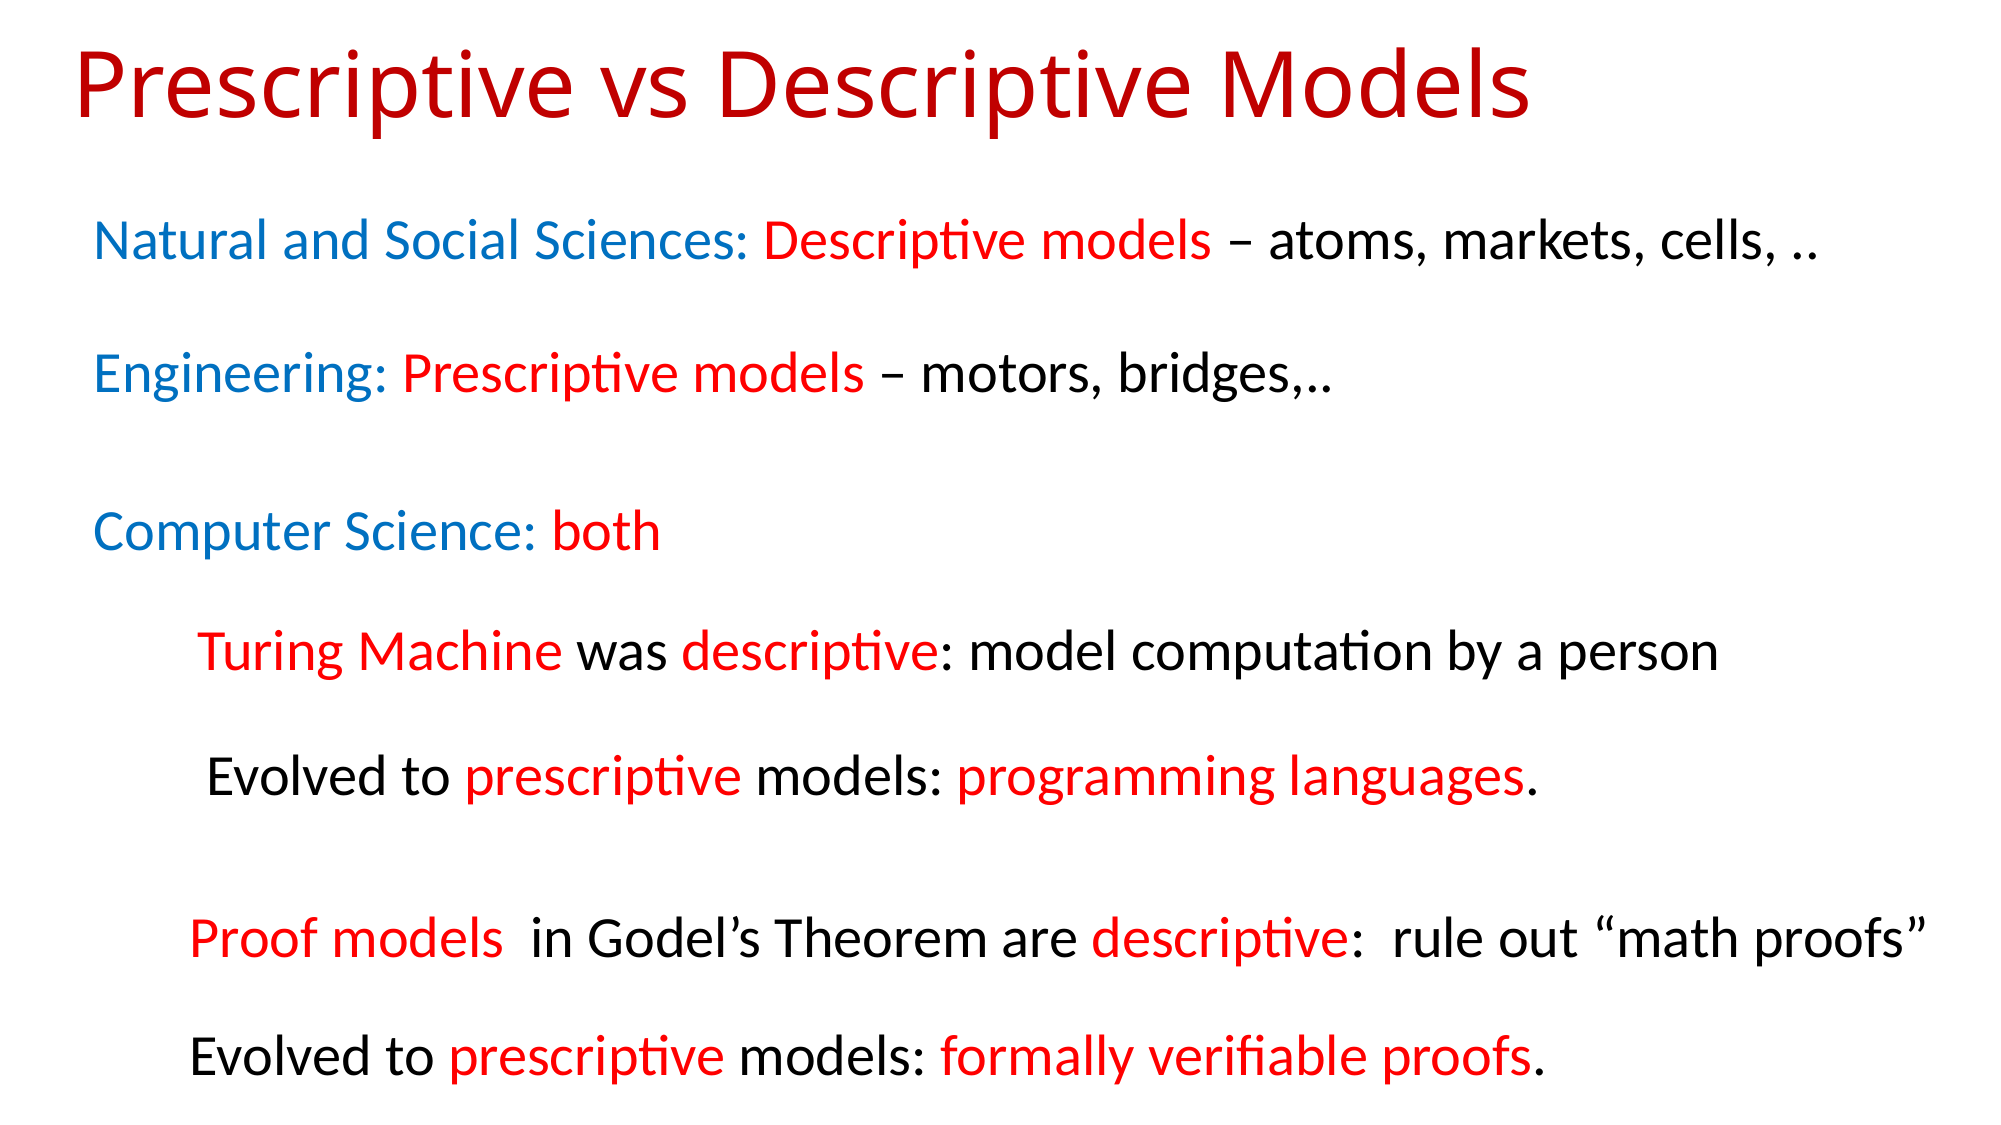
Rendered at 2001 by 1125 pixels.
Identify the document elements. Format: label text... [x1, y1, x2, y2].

text_box Turing Machine was descriptive: model computation by a person [182, 612, 1949, 703]
text_box Evolved to prescriptive models: programming languages. [191, 737, 1958, 828]
text_box Evolved to prescriptive models: formally verifiable proofs. [174, 1017, 2000, 1108]
list Natural and Social Sciences: Descriptive models – atoms, markets, cells, .. [78, 201, 1942, 382]
text_box Computer Science: both [78, 492, 719, 583]
text_box Engineering: Prescriptive models – motors, bridges,.. [78, 334, 1846, 514]
text_box Proof models in Godel’s Theorem are descriptive: rule out “math proofs” [174, 899, 2000, 990]
title Prescriptive vs Descriptive Models [57, 0, 1783, 197]
